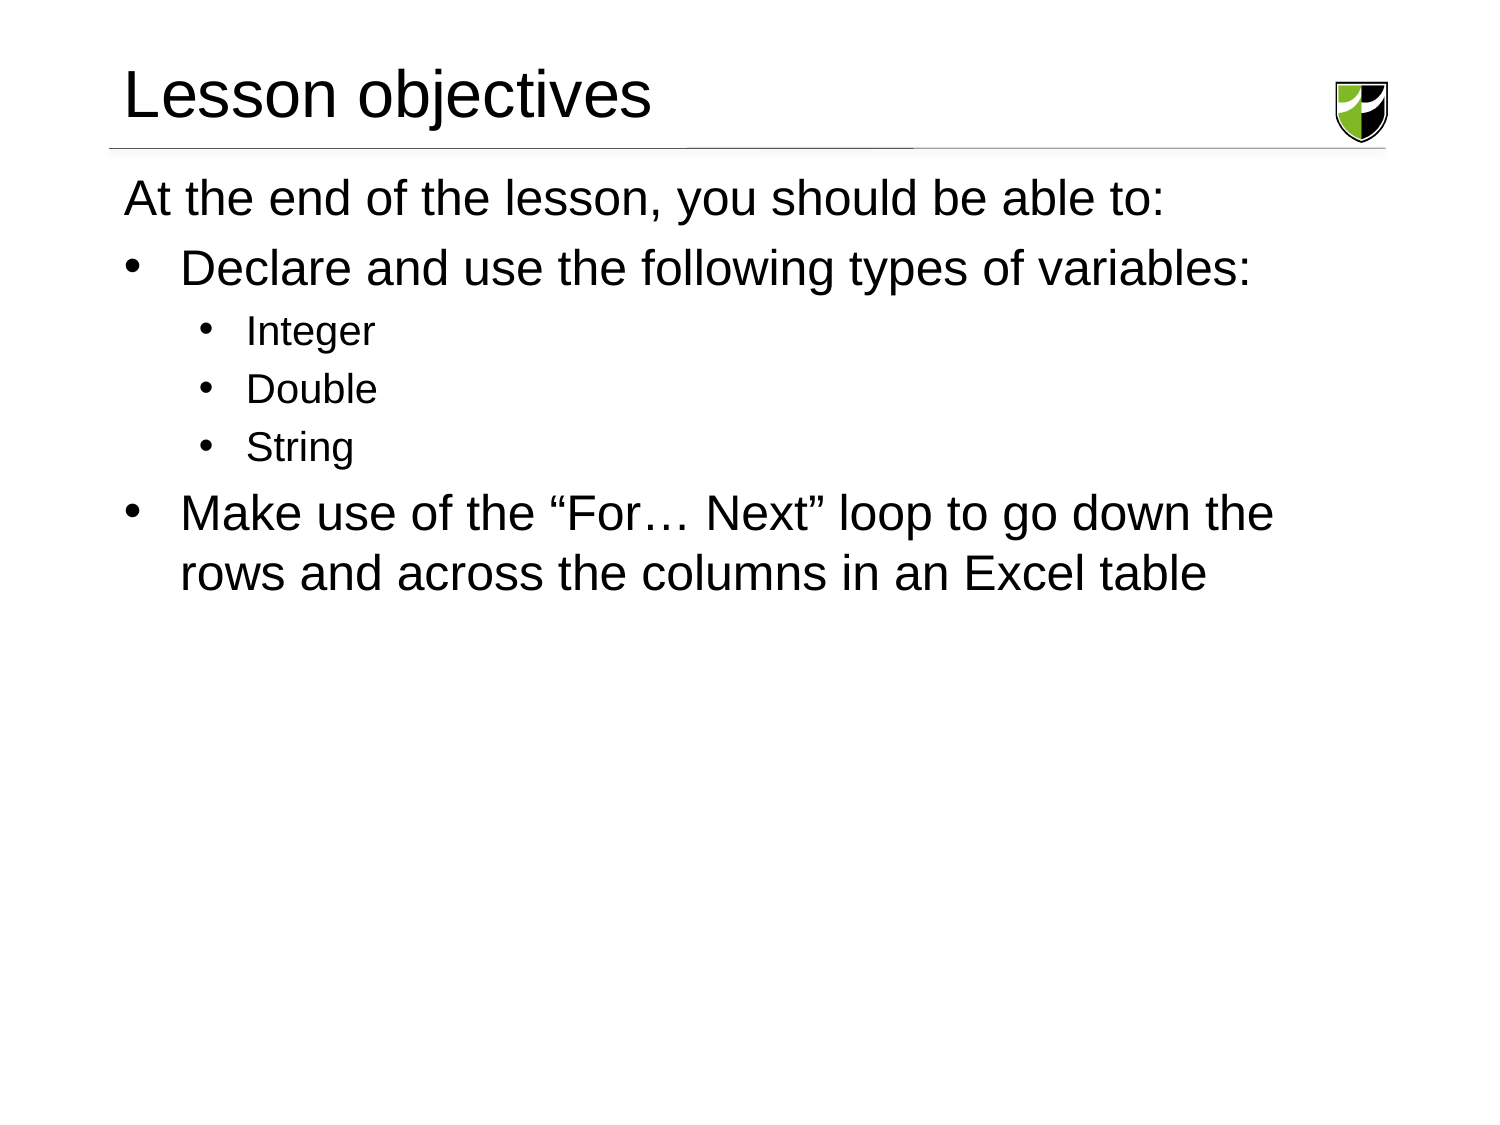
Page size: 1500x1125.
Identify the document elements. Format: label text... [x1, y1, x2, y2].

list At the end of the lesson, you should be able to: Declare and use the following types of variables: Integer Double String Make use of the “For… Next” loop to go down the rows and across the columns in an Excel table [109, 157, 1386, 913]
title Lesson objectives [109, 42, 1129, 143]
picture [1335, 75, 1393, 143]
